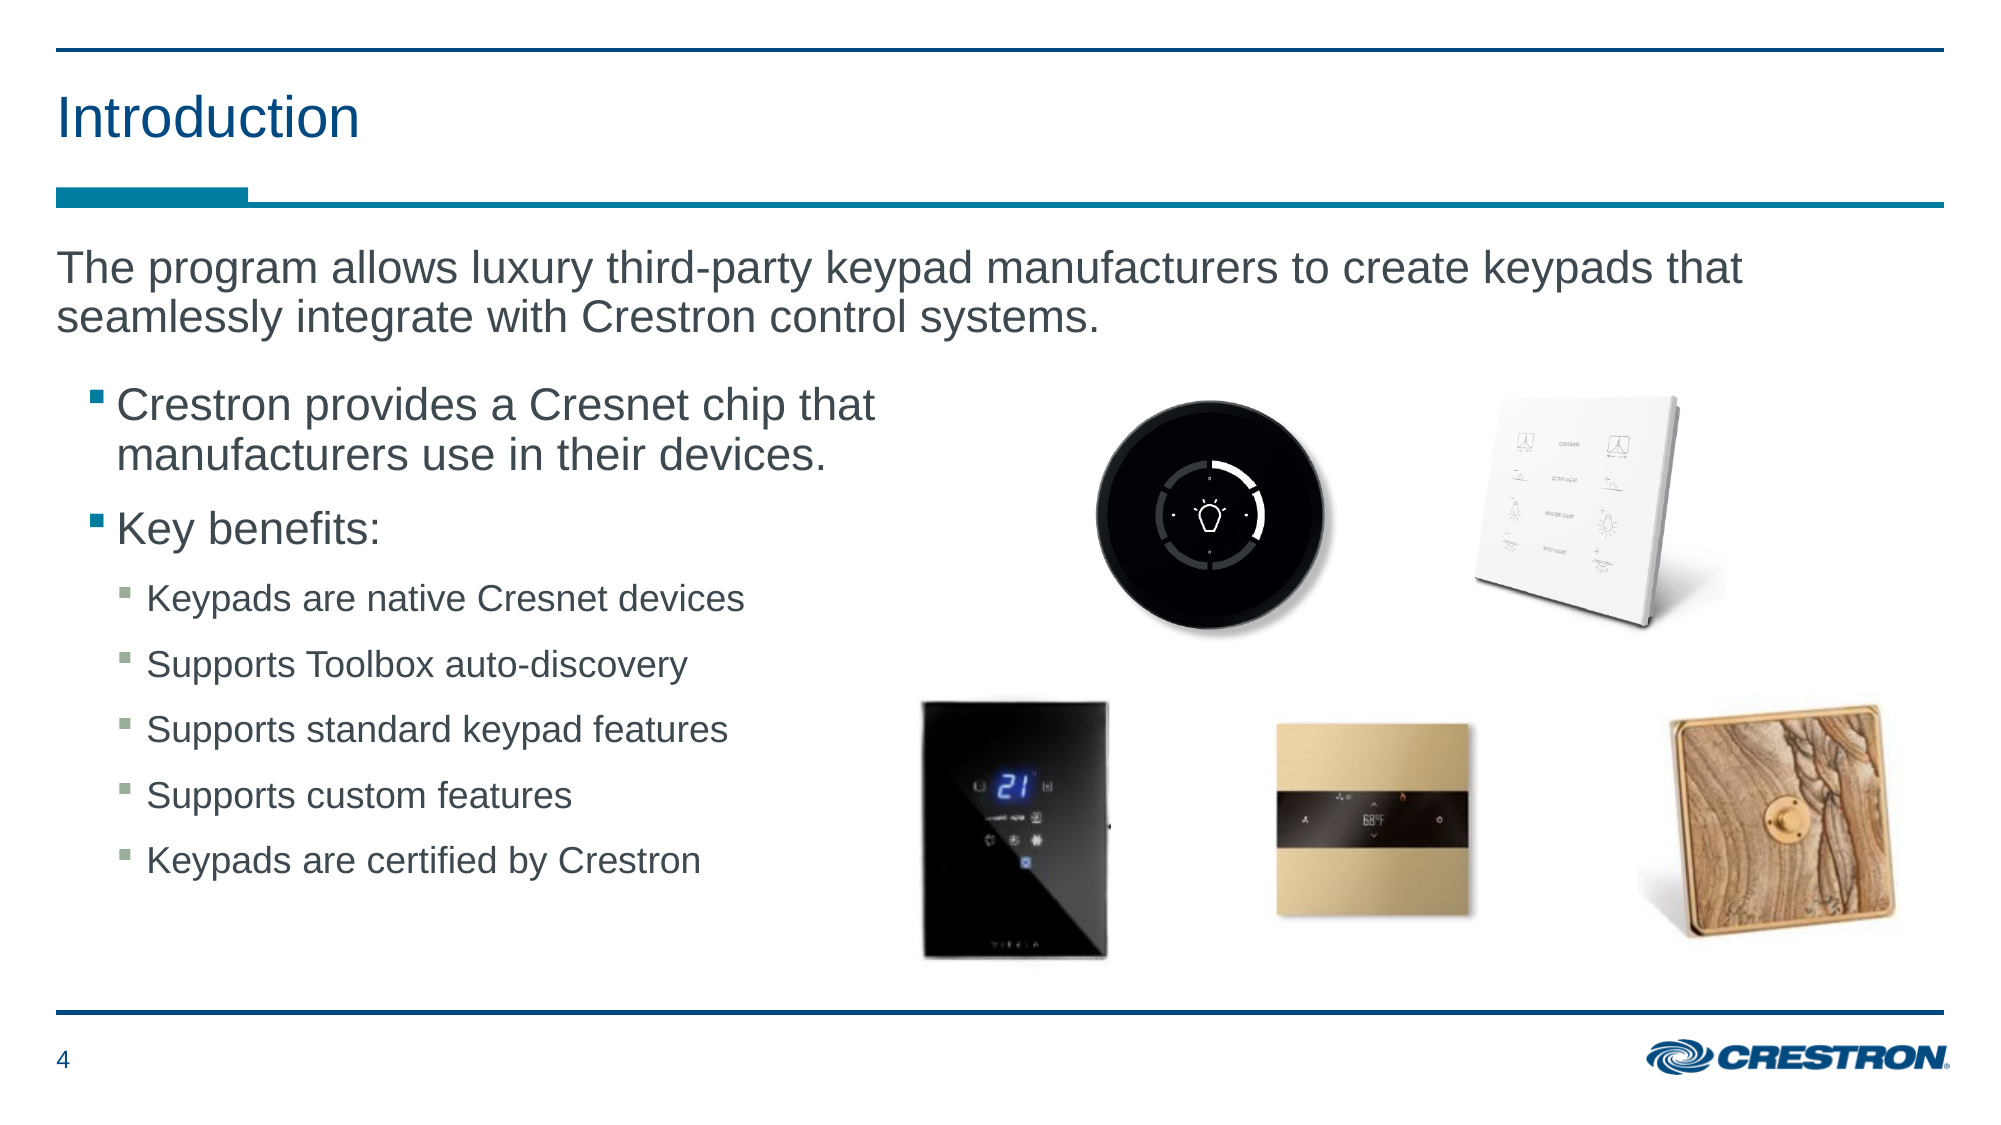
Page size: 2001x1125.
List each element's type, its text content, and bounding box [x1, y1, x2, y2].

picture [914, 693, 1111, 971]
picture [1456, 370, 1726, 642]
picture [1267, 713, 1482, 928]
picture [1646, 1039, 1950, 1075]
list The program allows luxury third-party keypad manufacturers to create keypads that seamlessly integrate with Crestron control systems. [56, 243, 1944, 382]
title Introduction [56, 50, 1944, 188]
text_box Crestron provides a Cresnet chip that manufacturers use in their devices. Key benefits: Keypads are native Cresnet devices Supports Toolbox auto-discovery Supports standard keypad features Supports custom features Keypads are certified by Crestron [56, 381, 892, 1007]
picture [1638, 693, 1908, 948]
picture [1083, 398, 1343, 642]
